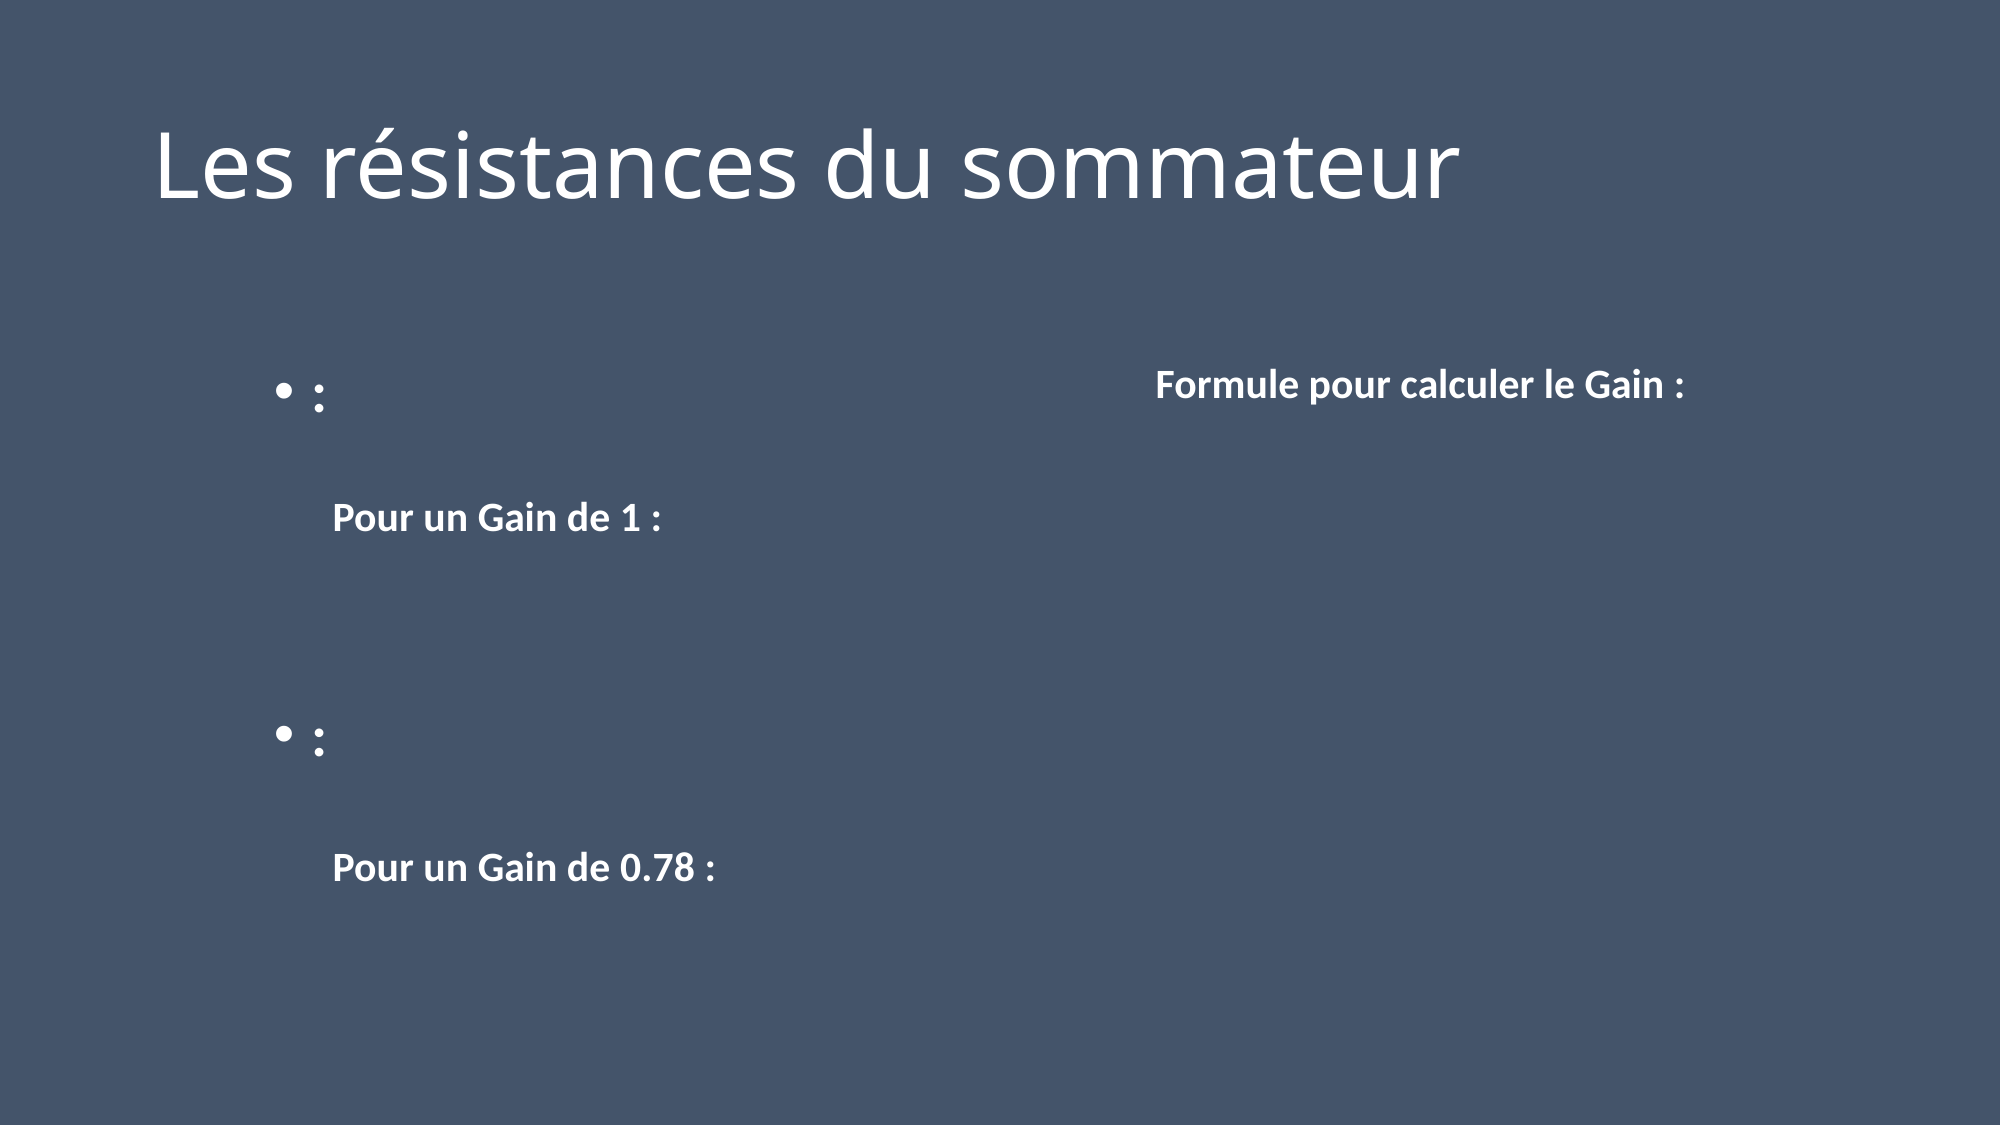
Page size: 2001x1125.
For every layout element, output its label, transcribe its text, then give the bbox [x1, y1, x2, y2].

title Les résistances du sommateur [137, 59, 1863, 278]
